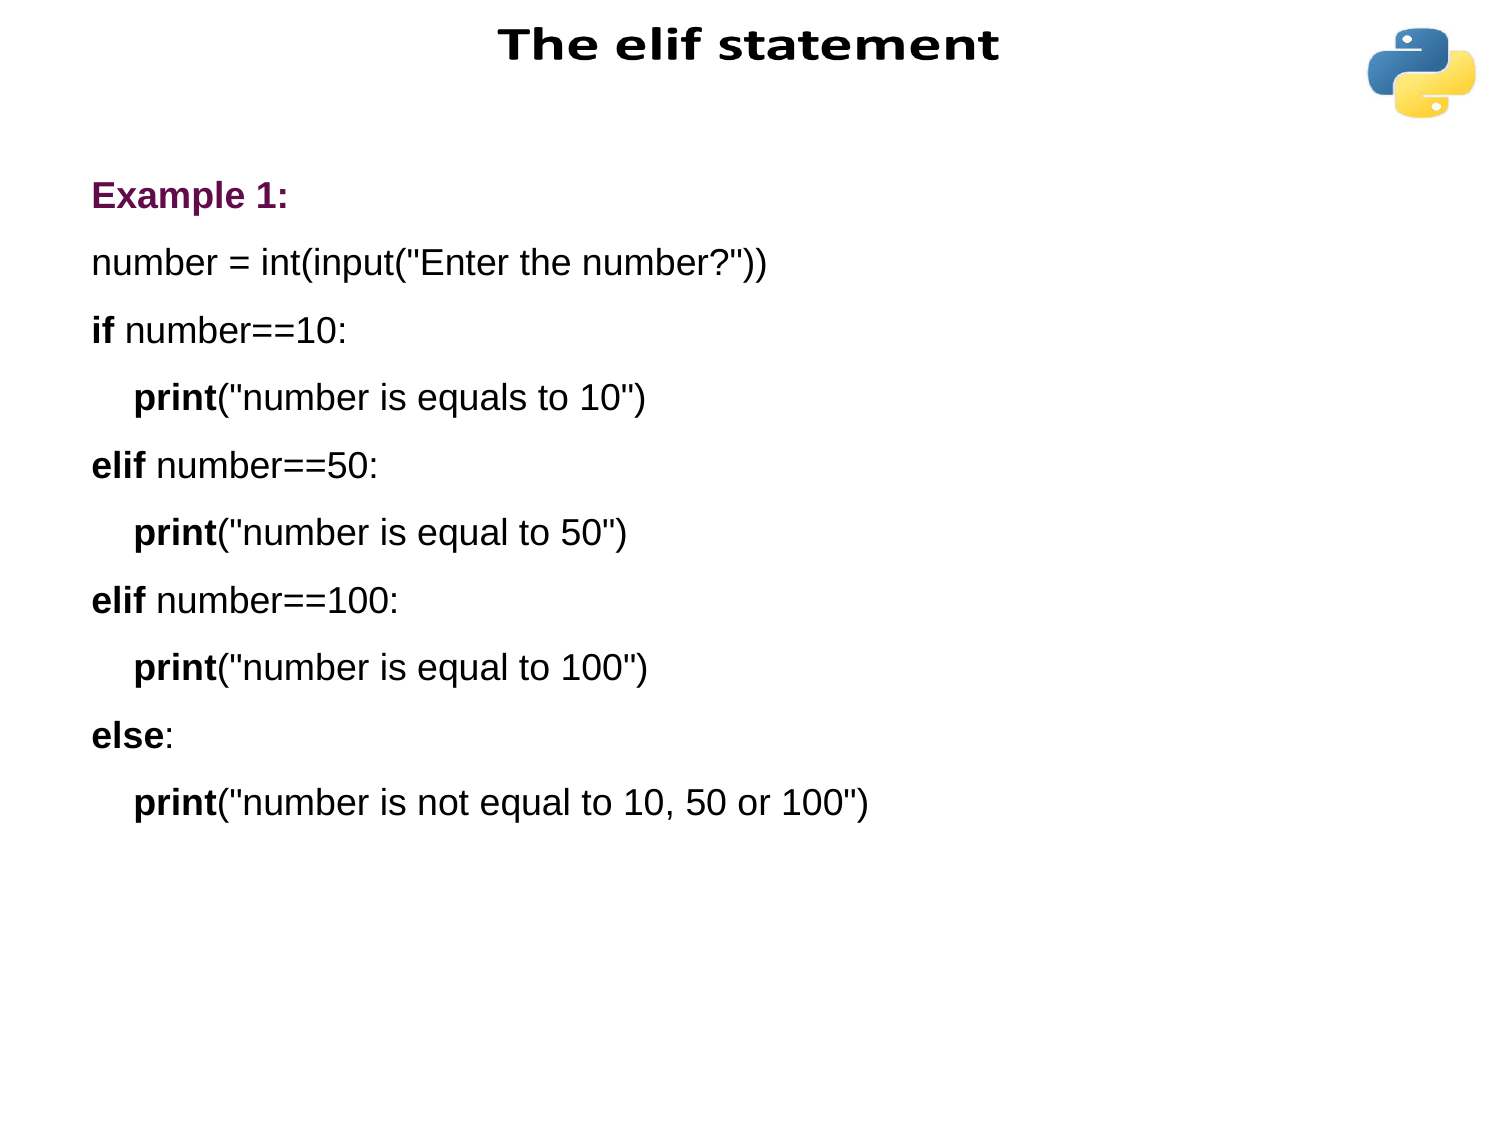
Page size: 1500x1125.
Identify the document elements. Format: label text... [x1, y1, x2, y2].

picture [73, 0, 1500, 138]
text_box Example 1: number = int(input("Enter the number?")) if number==10: print("number is equals to 10") elif number==50: print("number is equal to 50") elif number==100: print("number is equal to 100") else: print("number is not equal to 10, 50 or 100") [76, 140, 1500, 831]
